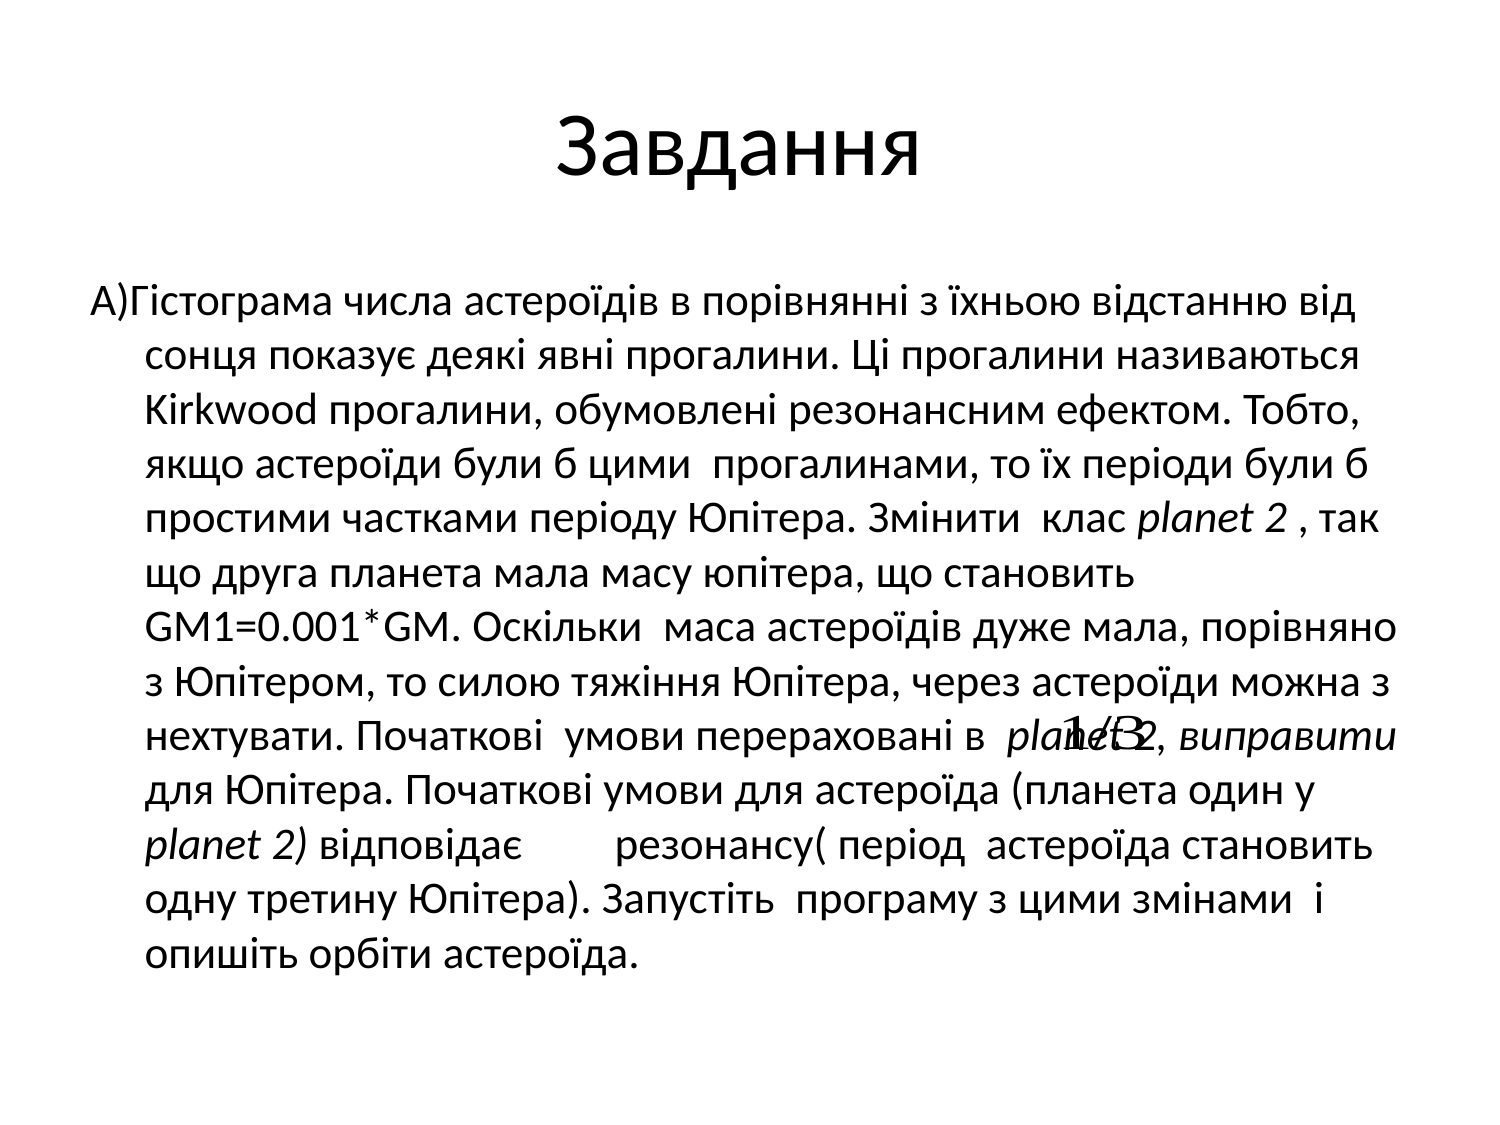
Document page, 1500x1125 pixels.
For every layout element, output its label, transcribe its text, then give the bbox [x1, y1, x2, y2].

title Завдання [75, 45, 1425, 233]
list А)Гістограма числа астероїдів в порівнянні з їхньою відстанню від сонця показує деякі явні прогалини. Ці прогалини називаються Kirkwood прогалини, обумовлені резонансним ефектом. Тобто, якщо астероїди були б цими прогалинами, то їх періоди були б простими частками періоду Юпітера. Змінити клас planet 2 , так що друга планета мала масу юпітера, що становить GM1=0.001*GM. Оскільки маса астероїдів дуже мала, порівняно з Юпітером, то силою тяжіння Юпітера, через астероїди можна з нехтувати. Початкові умови перераховані в planet 2, виправити для Юпітера. Початкові умови для астероїда (планета один у planet 2) відповідає резонансу( період астероїда становить одну третину Юпітера). Запустіть програму з цими змінами і опишіть орбіти астероїда. [75, 262, 1425, 1005]
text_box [1054, 702, 1172, 762]
